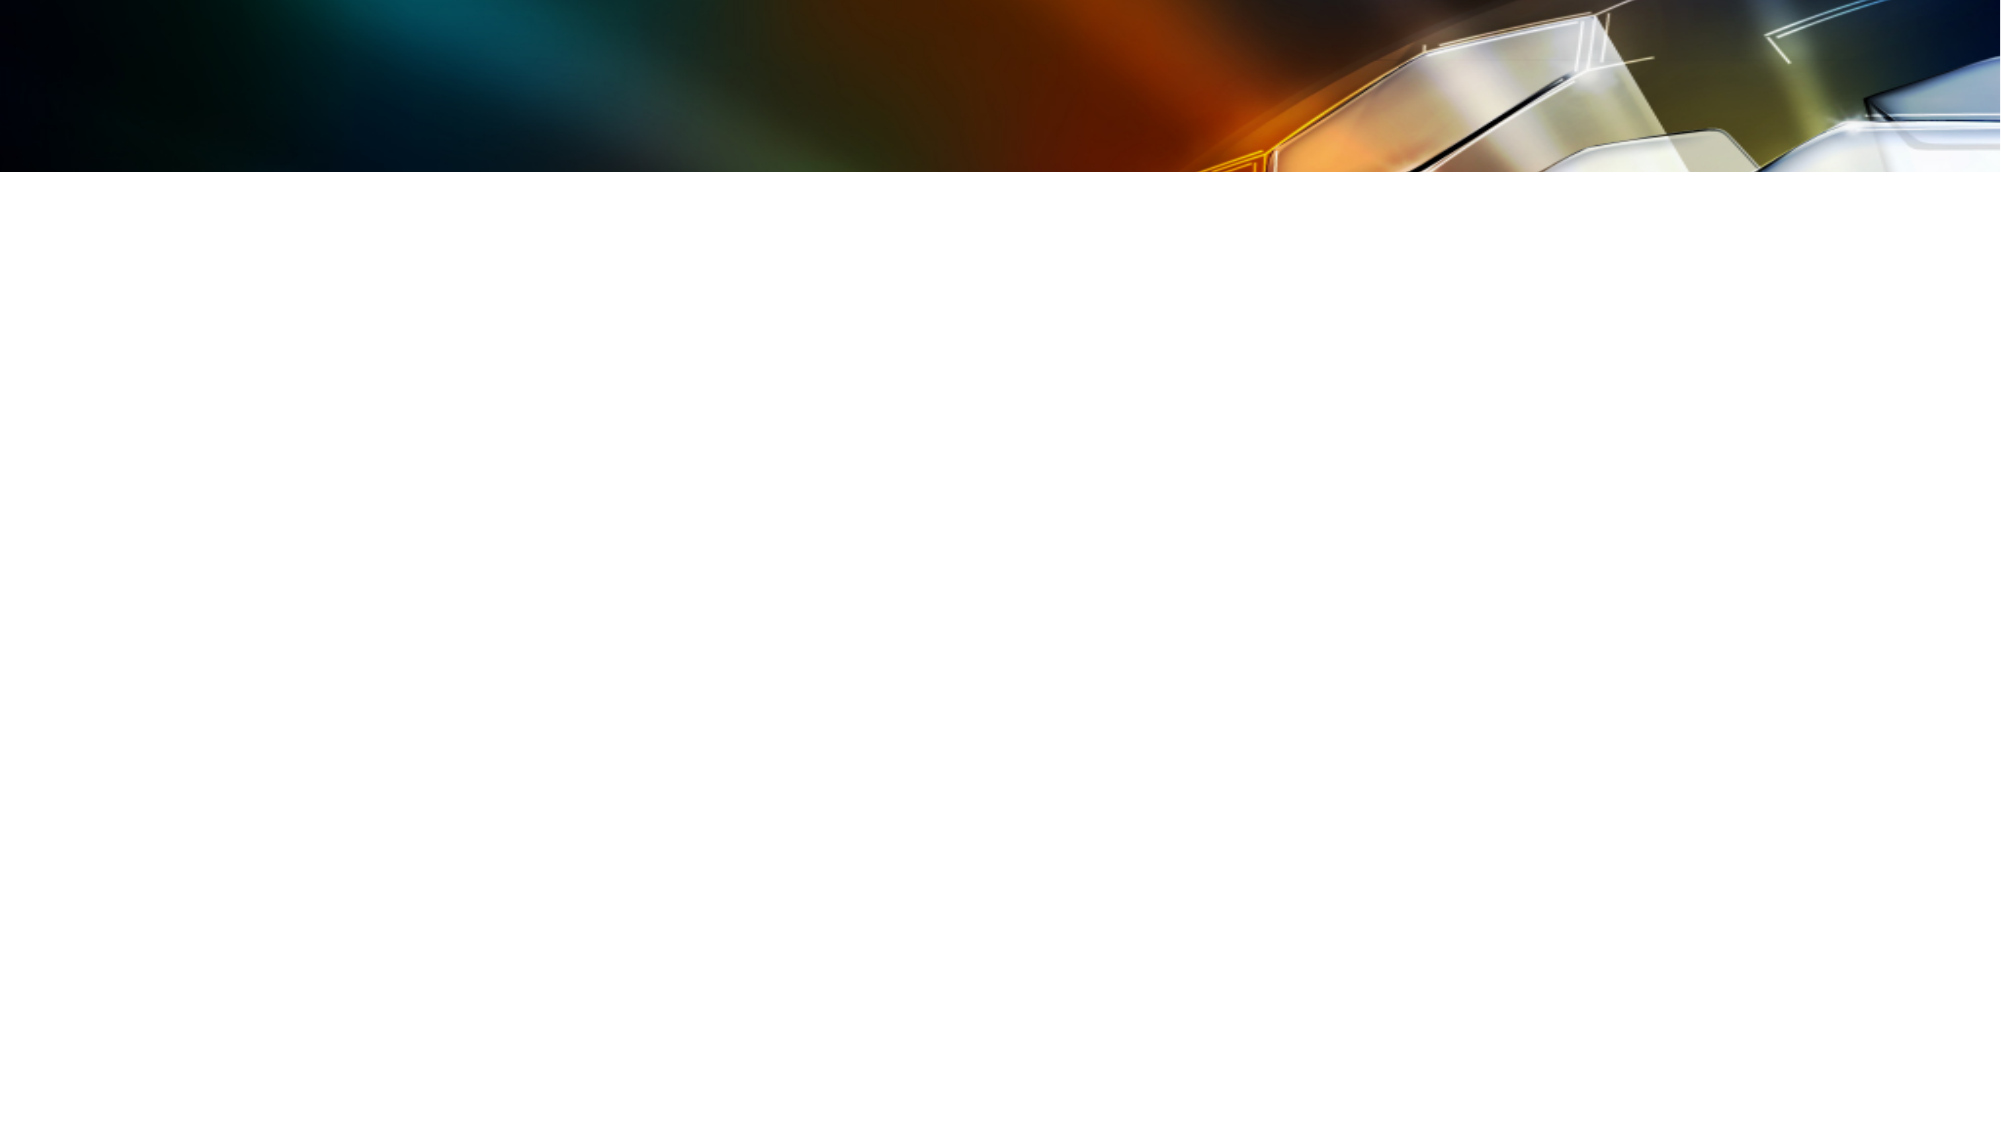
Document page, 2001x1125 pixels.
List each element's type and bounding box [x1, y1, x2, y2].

picture [0, 0, 2001, 172]
